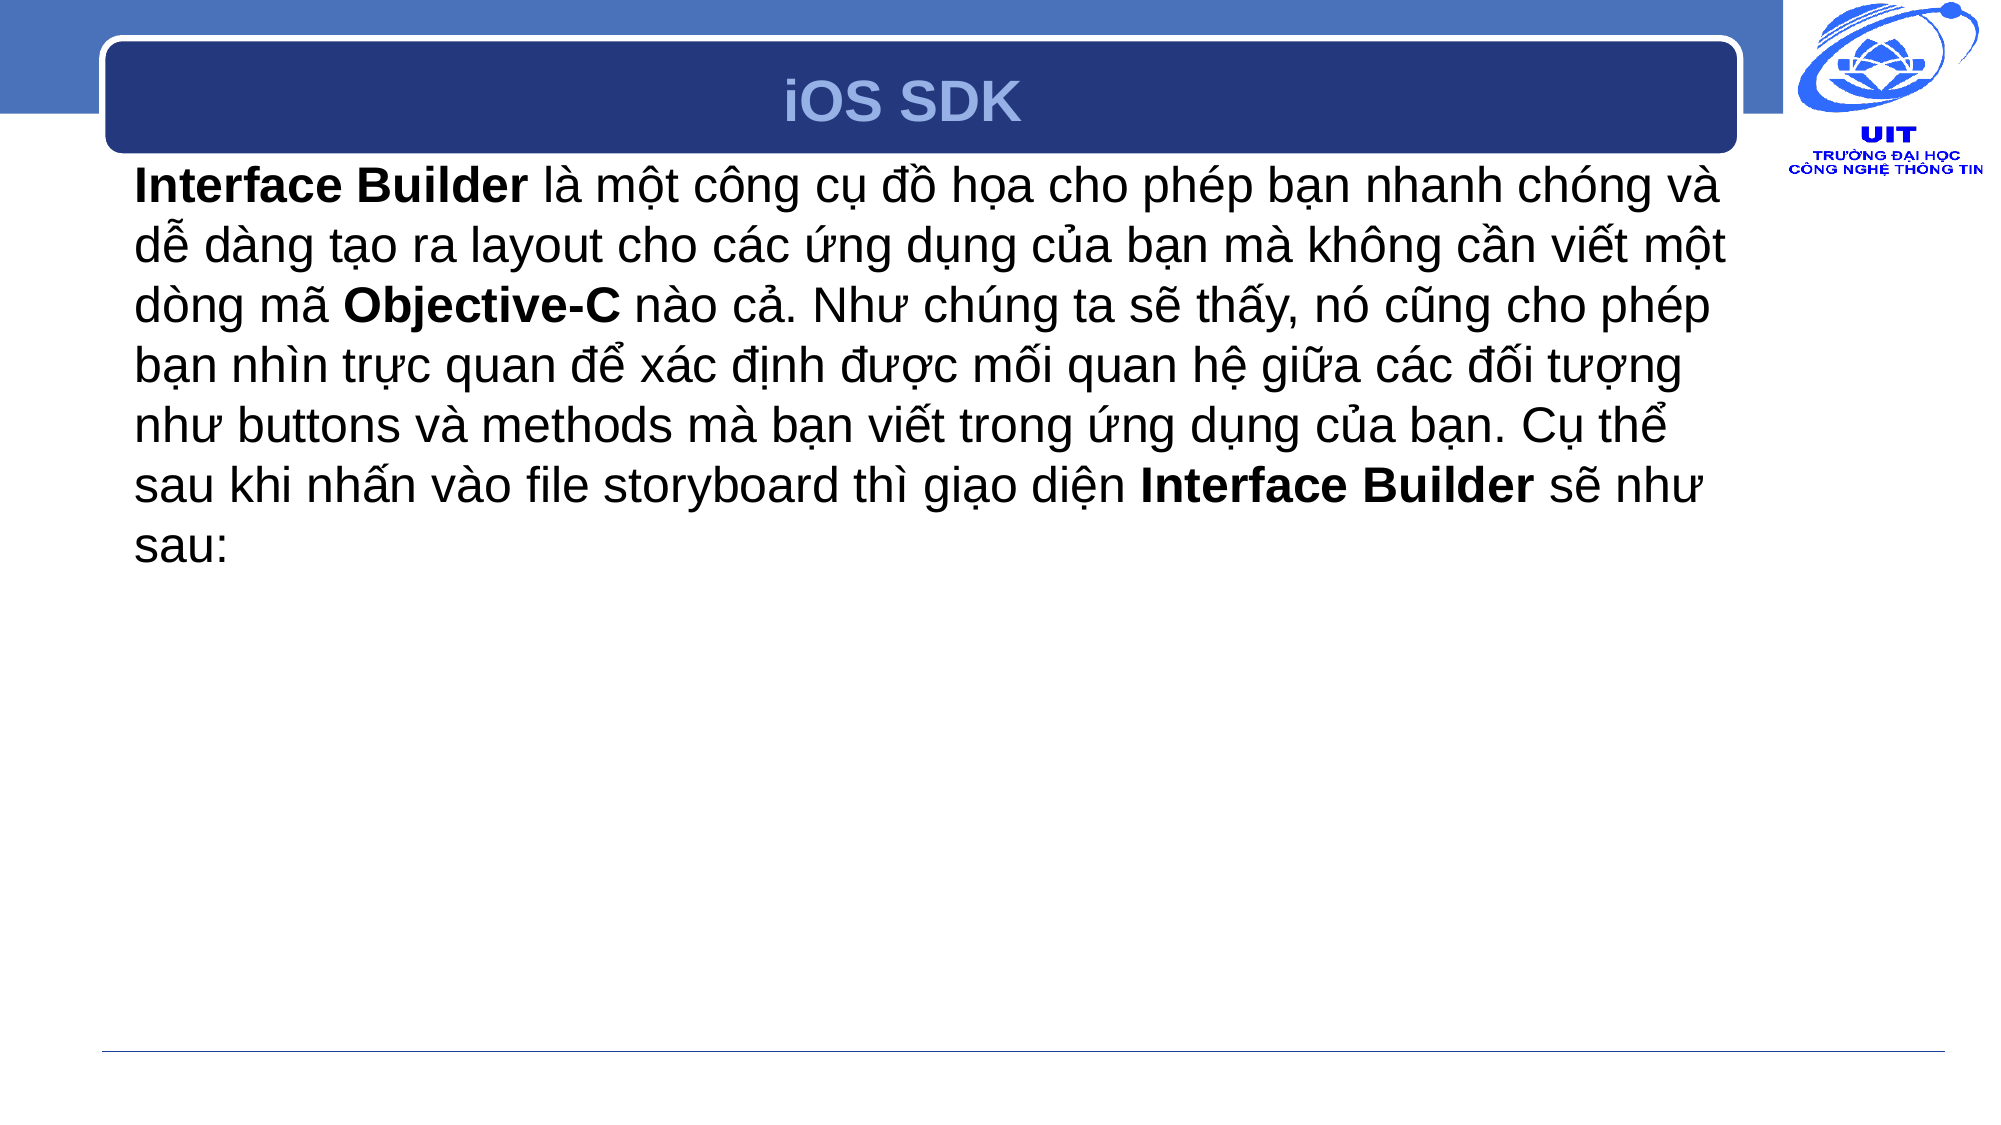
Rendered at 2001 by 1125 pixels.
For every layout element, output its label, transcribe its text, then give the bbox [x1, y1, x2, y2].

picture [1789, 2, 1983, 176]
title iOS SDK [119, 52, 1687, 144]
text_box Interface Builder là một công cụ đồ họa cho phép bạn nhanh chóng và dễ dàng tạo ra layout cho các ứng dụng của bạn mà không cần viết một dòng mã Objective-C nào cả. Như chúng ta sẽ thấy, nó cũng cho phép bạn nhìn trực quan để xác định được mối quan hệ giữa các đối tượng như buttons và methods mà bạn viết trong ứng dụng của bạn. Cụ thể sau khi nhấn vào file storyboard thì giạo diện Interface Builder sẽ như sau: [119, 144, 1750, 580]
